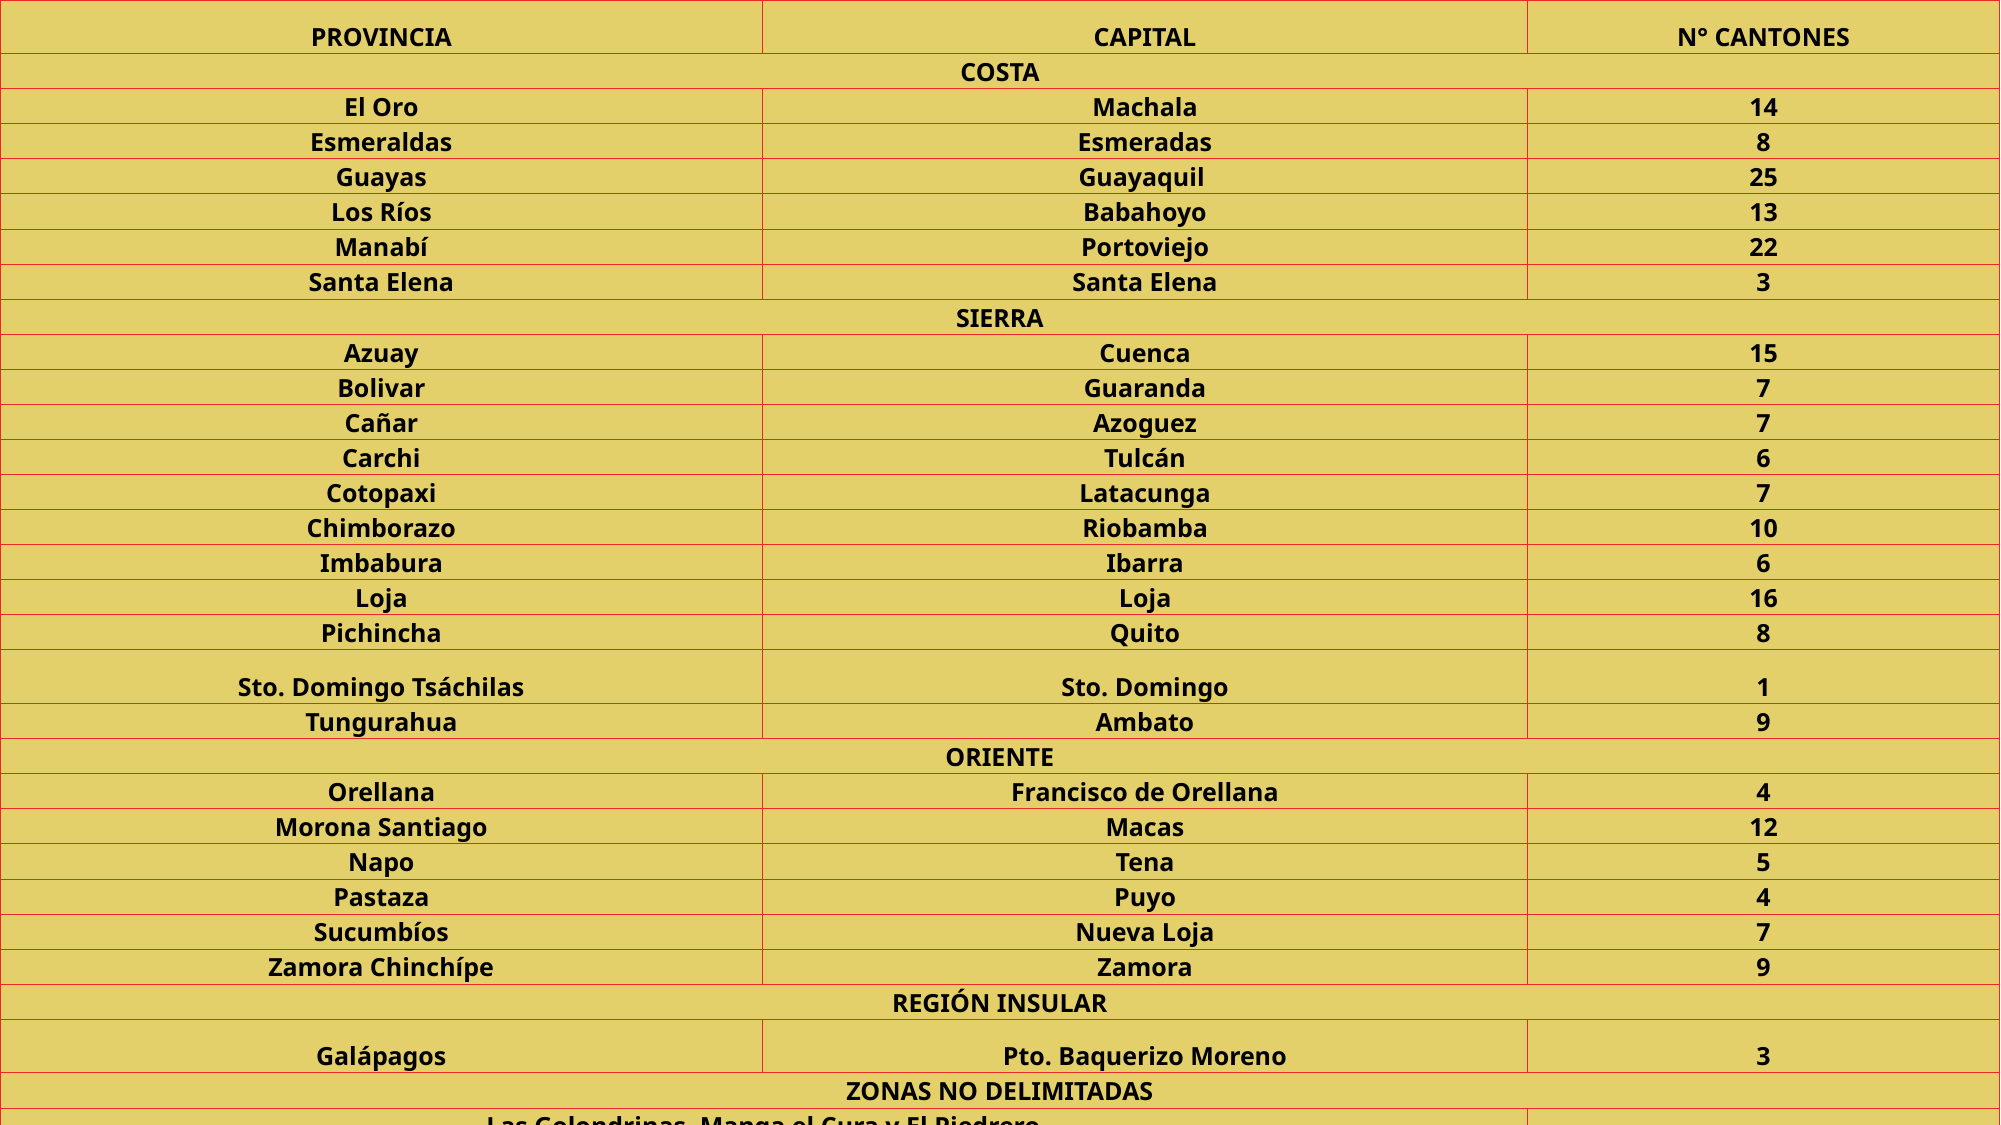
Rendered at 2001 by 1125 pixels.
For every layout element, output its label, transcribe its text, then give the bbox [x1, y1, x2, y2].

table_cell Pastaza [1, 880, 762, 914]
table_cell Machala [763, 89, 1527, 123]
table_cell Carchi [1, 440, 762, 474]
table_cell 13 [1528, 194, 1999, 229]
table_cell Galápagos [1, 1020, 762, 1072]
table_cell 7 [1528, 475, 1999, 509]
table_cell Zamora Chinchípe [1, 950, 762, 984]
table_cell Ambato [763, 704, 1527, 738]
table_cell ORIENTE [1, 739, 1999, 773]
table_cell Bolivar [1, 370, 762, 404]
table_cell 4 [1528, 774, 1999, 808]
table_cell 12 [1528, 809, 1999, 843]
table_cell 8 [1528, 615, 1999, 649]
table_cell Azuay [1, 335, 762, 369]
table_cell Guaranda [763, 370, 1527, 404]
table_cell Santa Elena [1, 265, 762, 299]
table_cell Sto. Domingo [763, 650, 1527, 703]
table_cell Latacunga [763, 475, 1527, 509]
table_cell Loja [763, 580, 1527, 614]
table_cell Azoguez [763, 405, 1527, 439]
table_cell Chimborazo [1, 510, 762, 544]
table_cell Tungurahua [1, 704, 762, 738]
table_cell Babahoyo [763, 194, 1527, 229]
table_cell REGIÓN INSULAR [1, 985, 1999, 1019]
table_cell Esmeradas [763, 124, 1527, 158]
table_cell 4 [1528, 880, 1999, 914]
table_cell Puyo [763, 880, 1527, 914]
table_cell Cotopaxi [1, 475, 762, 509]
table_cell Los Ríos [1, 194, 762, 229]
table_cell ZONAS NO DELIMITADAS [1, 1073, 1999, 1108]
table_cell Francisco de Orellana [763, 774, 1527, 808]
table_cell 1 [1528, 650, 1999, 703]
table_cell 3 [1528, 1020, 1999, 1072]
table_cell 7 [1528, 405, 1999, 439]
table_cell Pichincha [1, 615, 762, 649]
table_cell Tena [763, 844, 1527, 879]
table_cell 8 [1528, 124, 1999, 158]
table_cell Esmeraldas [1, 124, 762, 158]
table_cell Loja [1, 580, 762, 614]
table_cell Manabí [1, 230, 762, 264]
table_cell 15 [1528, 335, 1999, 369]
table_cell SIERRA [1, 300, 1999, 334]
table_cell Napo [1, 844, 762, 879]
table_cell Santa Elena [763, 265, 1527, 299]
table_cell Riobamba [763, 510, 1527, 544]
table_header PROVINCIA [1, 1, 762, 53]
table_cell Las Golondrinas, Manga el Cura y El Piedrero [1, 1109, 1527, 1125]
table_header N° CANTONES [1528, 1, 1999, 53]
table_cell El Oro [1, 89, 762, 123]
table_cell 5 [1528, 844, 1999, 879]
table_cell 3 [1528, 265, 1999, 299]
table_cell 7 [1528, 370, 1999, 404]
table_cell 16 [1528, 580, 1999, 614]
table_cell Cuenca [763, 335, 1527, 369]
table_cell Macas [763, 809, 1527, 843]
table_cell 6 [1528, 440, 1999, 474]
table_cell 9 [1528, 704, 1999, 738]
table_header CAPITAL [763, 1, 1527, 53]
table_cell 22 [1528, 230, 1999, 264]
table_cell 10 [1528, 510, 1999, 544]
table_cell Sto. Domingo Tsáchilas [1, 650, 762, 703]
table_cell Pto. Baquerizo Moreno [763, 1020, 1527, 1072]
table_cell Sucumbíos [1, 915, 762, 949]
table_cell Tulcán [763, 440, 1527, 474]
table_cell Imbabura [1, 545, 762, 579]
table_cell Guayas [1, 159, 762, 193]
table_cell COSTA [1, 54, 1999, 88]
table_cell Zamora [763, 950, 1527, 984]
table_cell Cañar [1, 405, 762, 439]
table_cell 6 [1528, 545, 1999, 579]
table_cell Quito [763, 615, 1527, 649]
table_cell Portoviejo [763, 230, 1527, 264]
table_cell Guayaquil [763, 159, 1527, 193]
table_cell 25 [1528, 159, 1999, 193]
table_cell 7 [1528, 915, 1999, 949]
table_cell Morona Santiago [1, 809, 762, 843]
table_cell Ibarra [763, 545, 1527, 579]
table_cell Orellana [1, 774, 762, 808]
table_cell Nueva Loja [763, 915, 1527, 949]
table_cell 14 [1528, 89, 1999, 123]
table_cell [1528, 1109, 1999, 1125]
table_cell 9 [1528, 950, 1999, 984]
